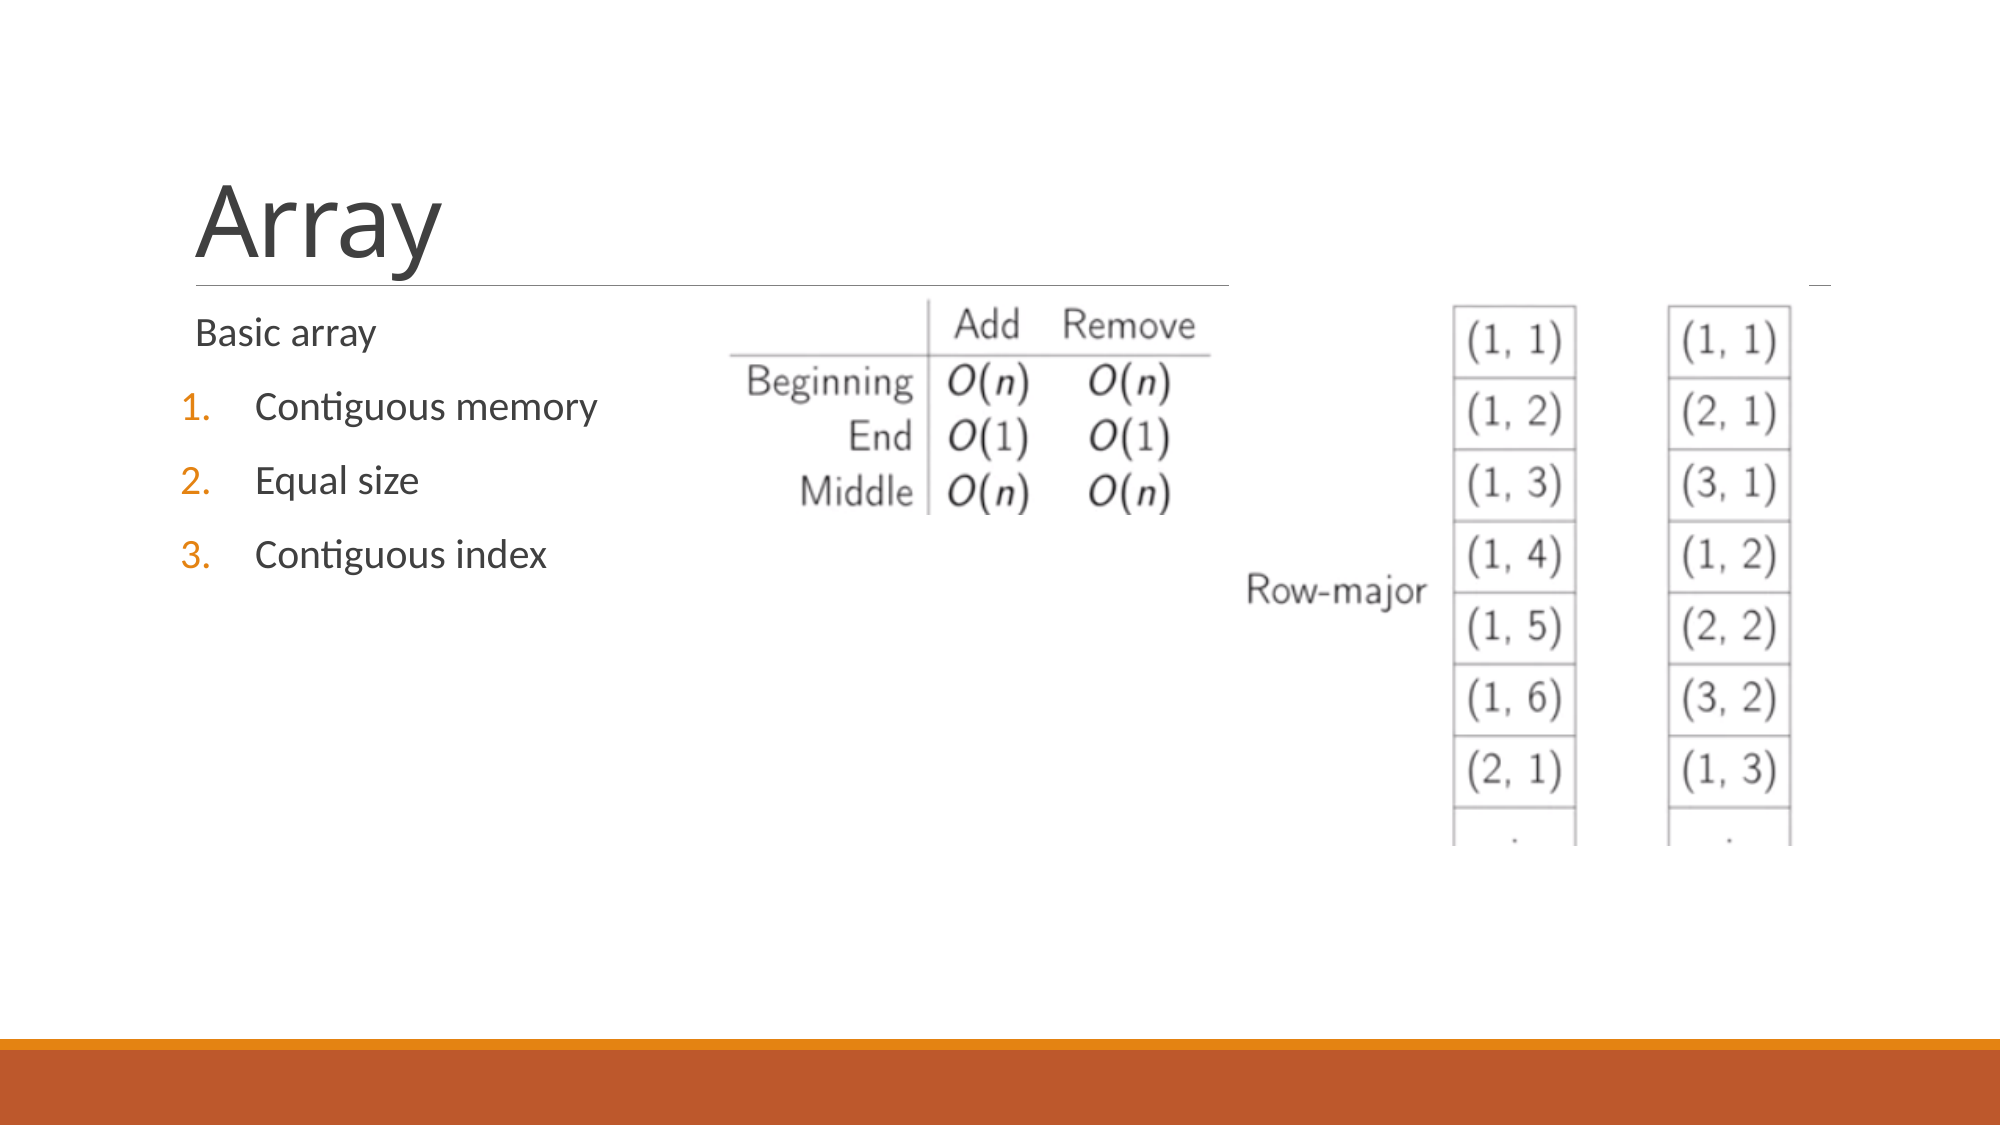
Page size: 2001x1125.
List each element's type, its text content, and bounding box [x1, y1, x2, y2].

picture [1228, 284, 1810, 847]
picture [709, 287, 1222, 516]
list Basic array Contiguous memory Equal size Contiguous index [180, 302, 1830, 963]
title Array [180, 47, 1830, 285]
